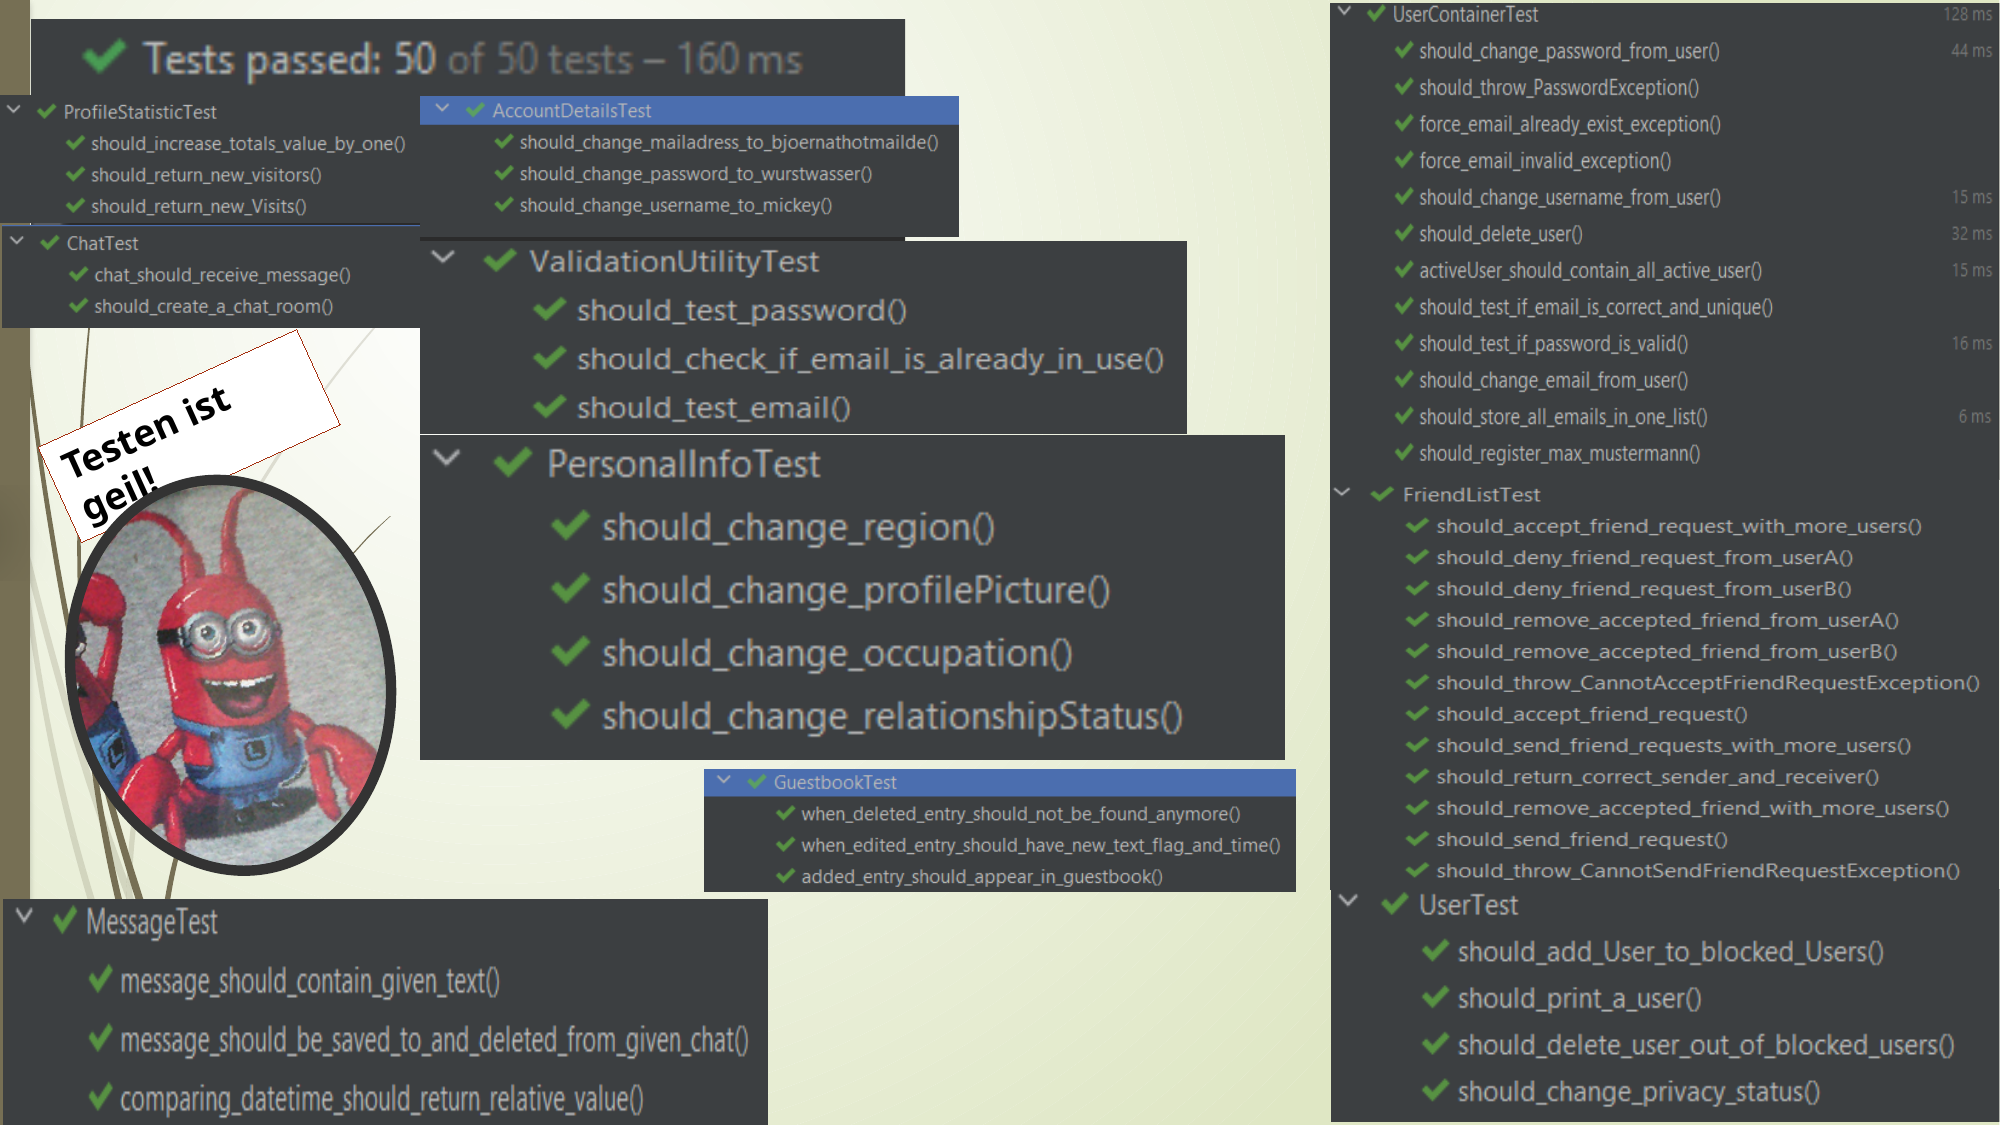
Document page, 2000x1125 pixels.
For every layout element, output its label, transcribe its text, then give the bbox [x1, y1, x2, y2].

picture [419, 435, 1286, 760]
text_box Testen ist geil! [38, 335, 341, 509]
picture [0, 18, 1187, 434]
picture [703, 768, 1296, 892]
picture [71, 478, 390, 873]
picture [1330, 2, 2000, 1123]
picture [3, 899, 768, 1125]
